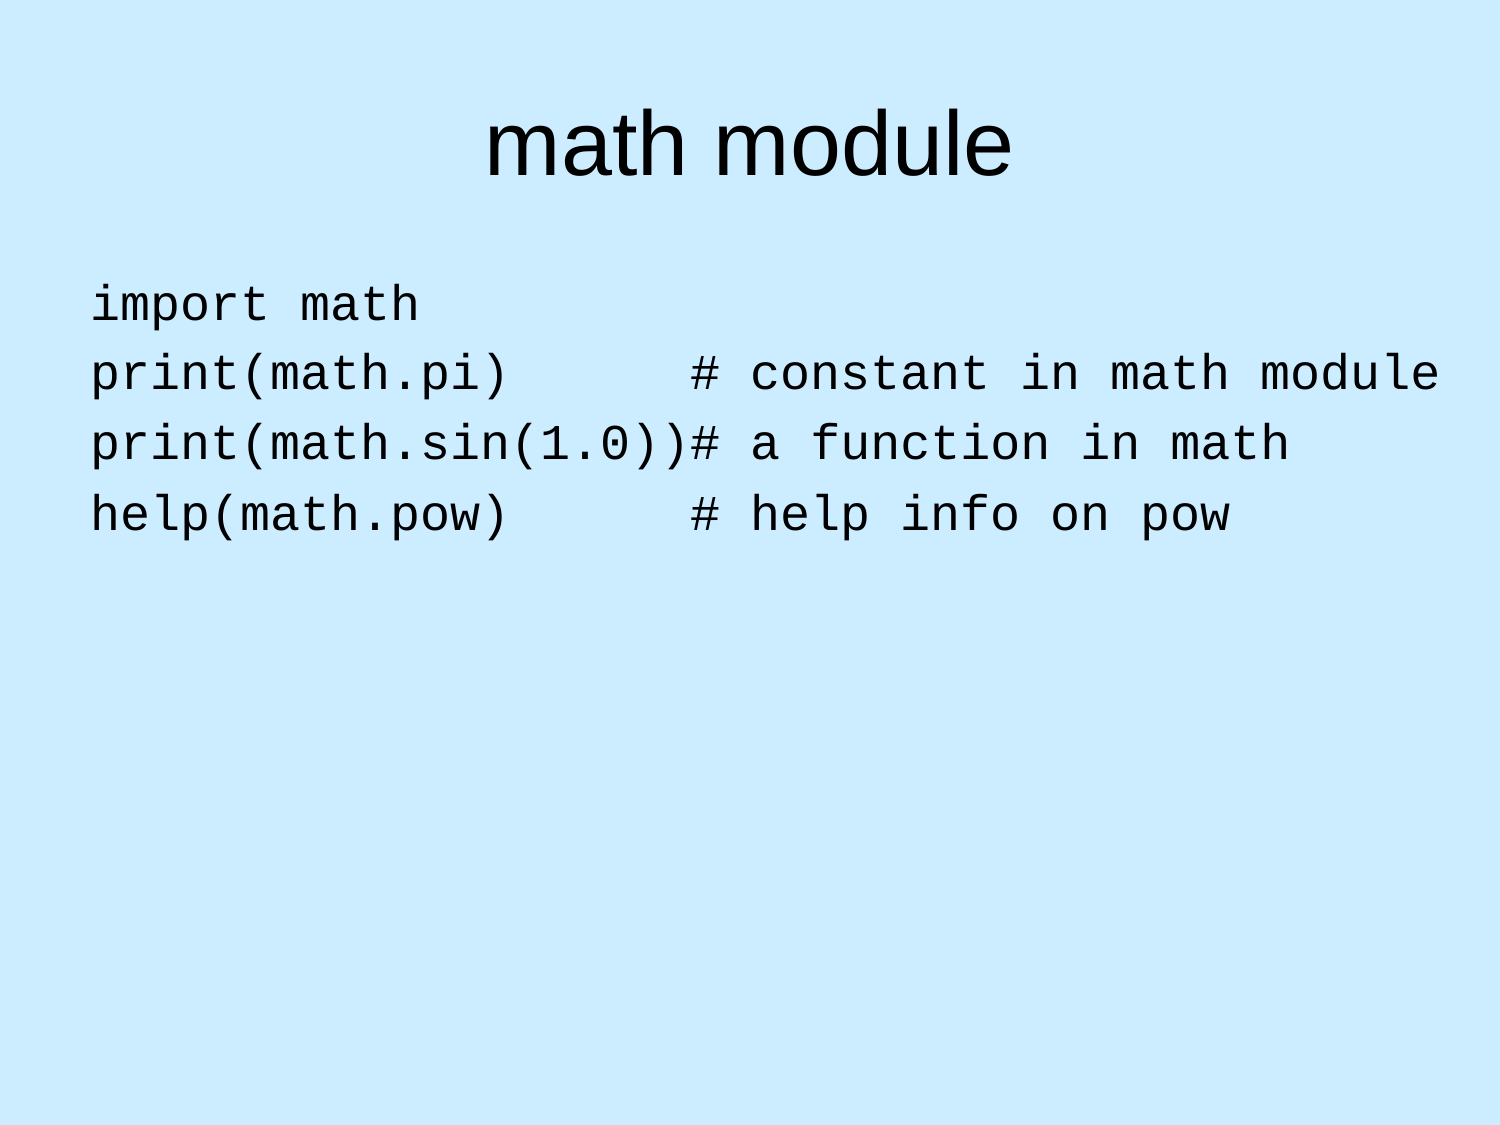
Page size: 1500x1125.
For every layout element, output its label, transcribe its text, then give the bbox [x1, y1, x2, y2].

title math module [75, 45, 1425, 233]
list import math print(math.pi) # constant in math module print(math.sin(1.0))# a function in math help(math.pow) # help info on pow [75, 262, 1488, 1005]
